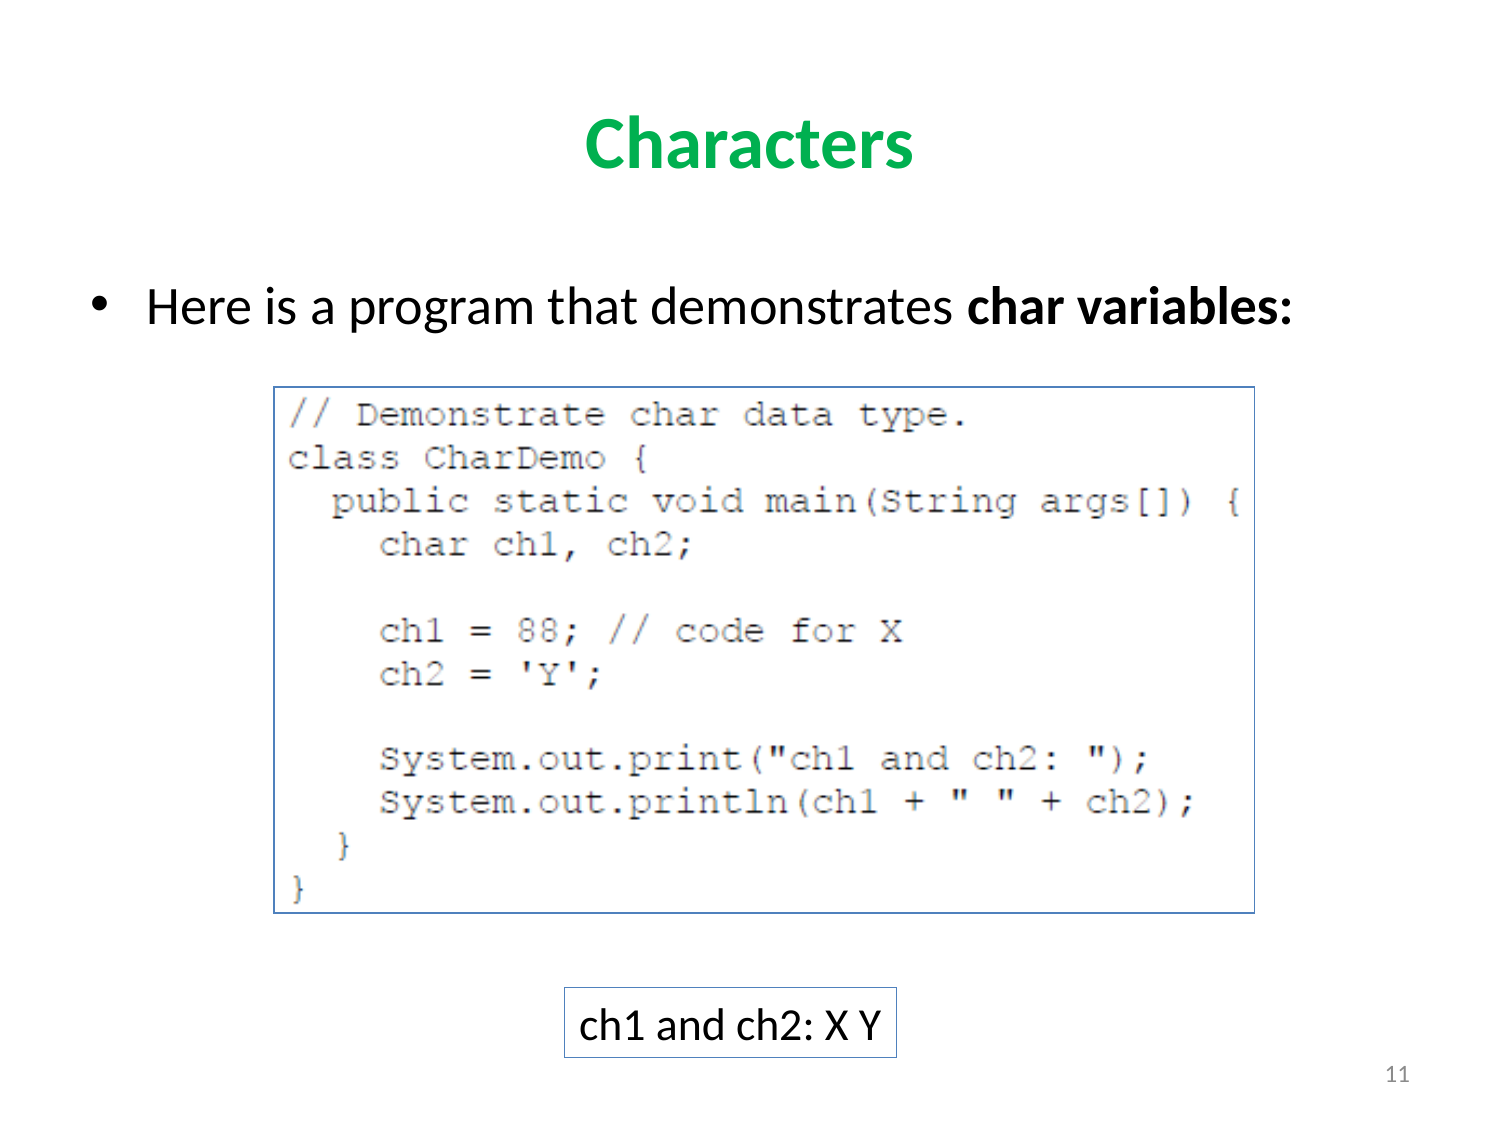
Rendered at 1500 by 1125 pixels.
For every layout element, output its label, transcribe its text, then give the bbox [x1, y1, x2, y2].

slide_number 11 [1074, 1042, 1425, 1103]
picture [274, 387, 1254, 913]
list Here is a program that demonstrates char variables: [75, 262, 1425, 1005]
text_box ch1 and ch2: X Y [564, 987, 897, 1058]
title Characters [75, 45, 1425, 233]
